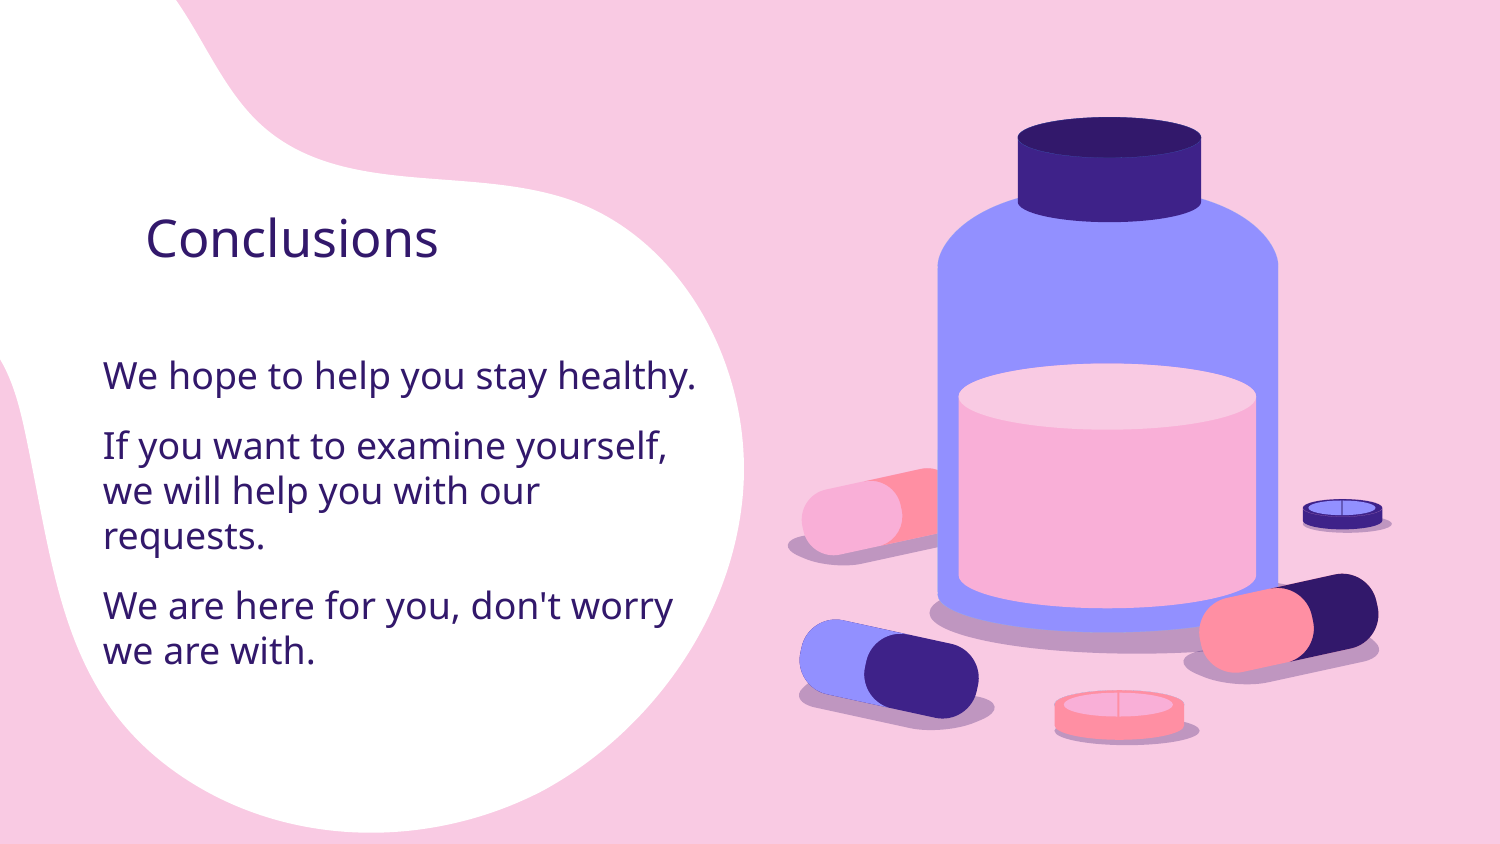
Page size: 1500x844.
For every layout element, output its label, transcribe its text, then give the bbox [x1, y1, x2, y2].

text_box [782, 116, 1393, 746]
subtitle We hope to help you stay healthy. If you want to examine yourself, we will help you with our requests. We are here for you, don't worry we are with. [87, 337, 724, 702]
title Conclusions [130, 190, 722, 285]
